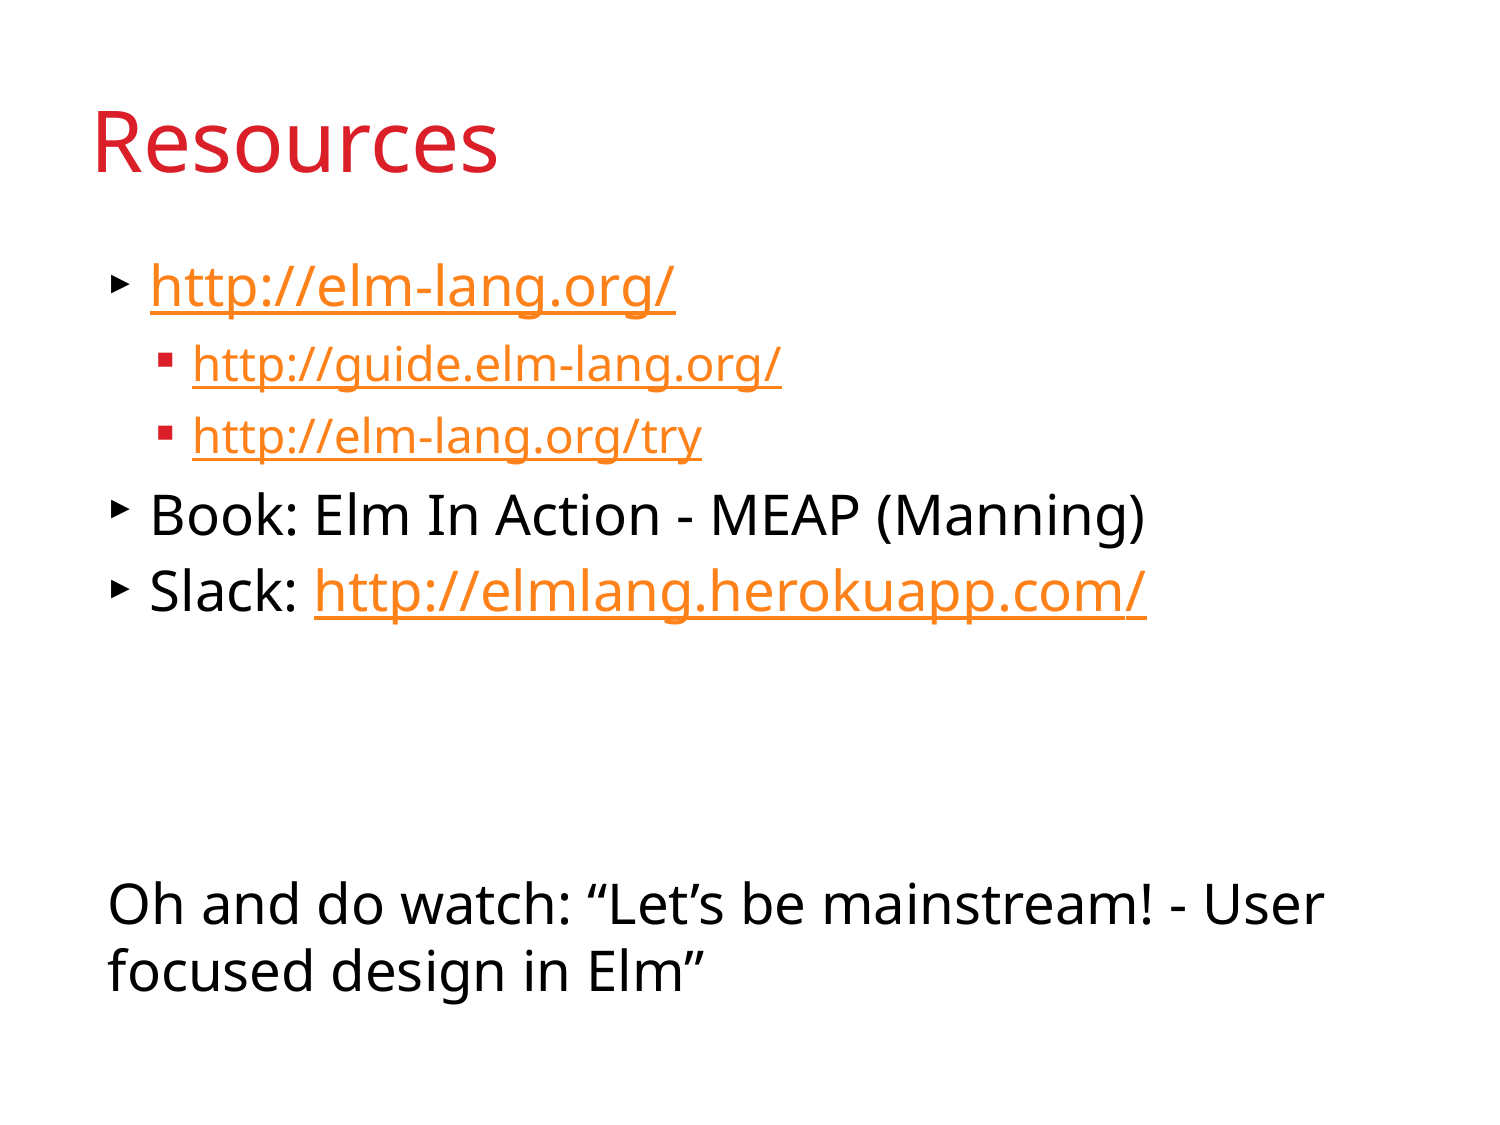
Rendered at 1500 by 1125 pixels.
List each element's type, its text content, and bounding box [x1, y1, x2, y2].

list http://elm-lang.org/ http://guide.elm-lang.org/ http://elm-lang.org/try Book: Elm In Action - MEAP (Manning) Slack: http://elmlang.herokuapp.com/ Oh and do watch: “Let’s be mainstream! - User focused design in Elm” [75, 242, 1425, 986]
title Resources [75, 45, 1425, 233]
